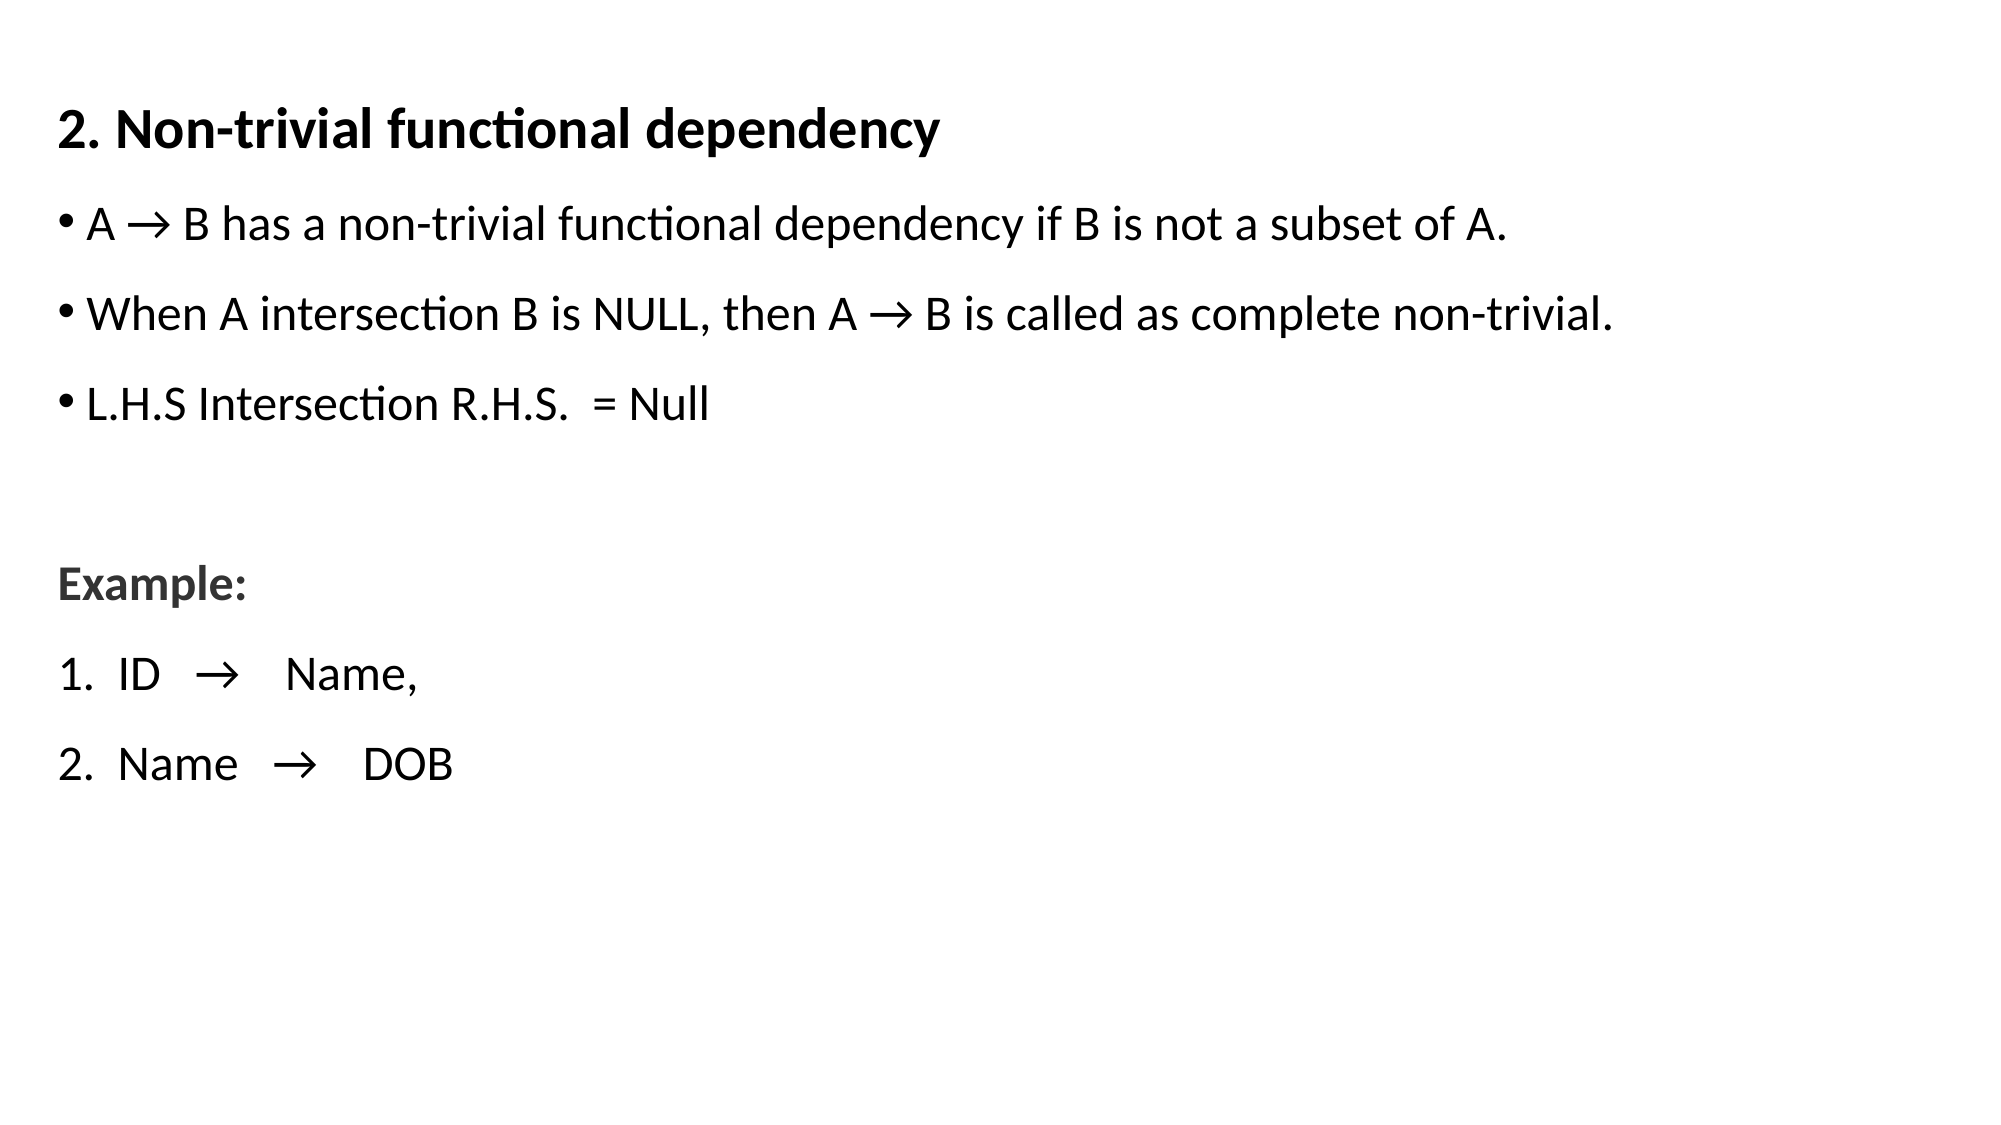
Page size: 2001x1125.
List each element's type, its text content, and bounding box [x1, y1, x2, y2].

text_box 2. Non-trivial functional dependency A → B has a non-trivial functional dependency if B is not a subset of A. When A intersection B is NULL, then A → B is called as complete non-trivial. L.H.S Intersection R.H.S. = Null Example: ID → Name, Name → DOB [42, 47, 1968, 798]
